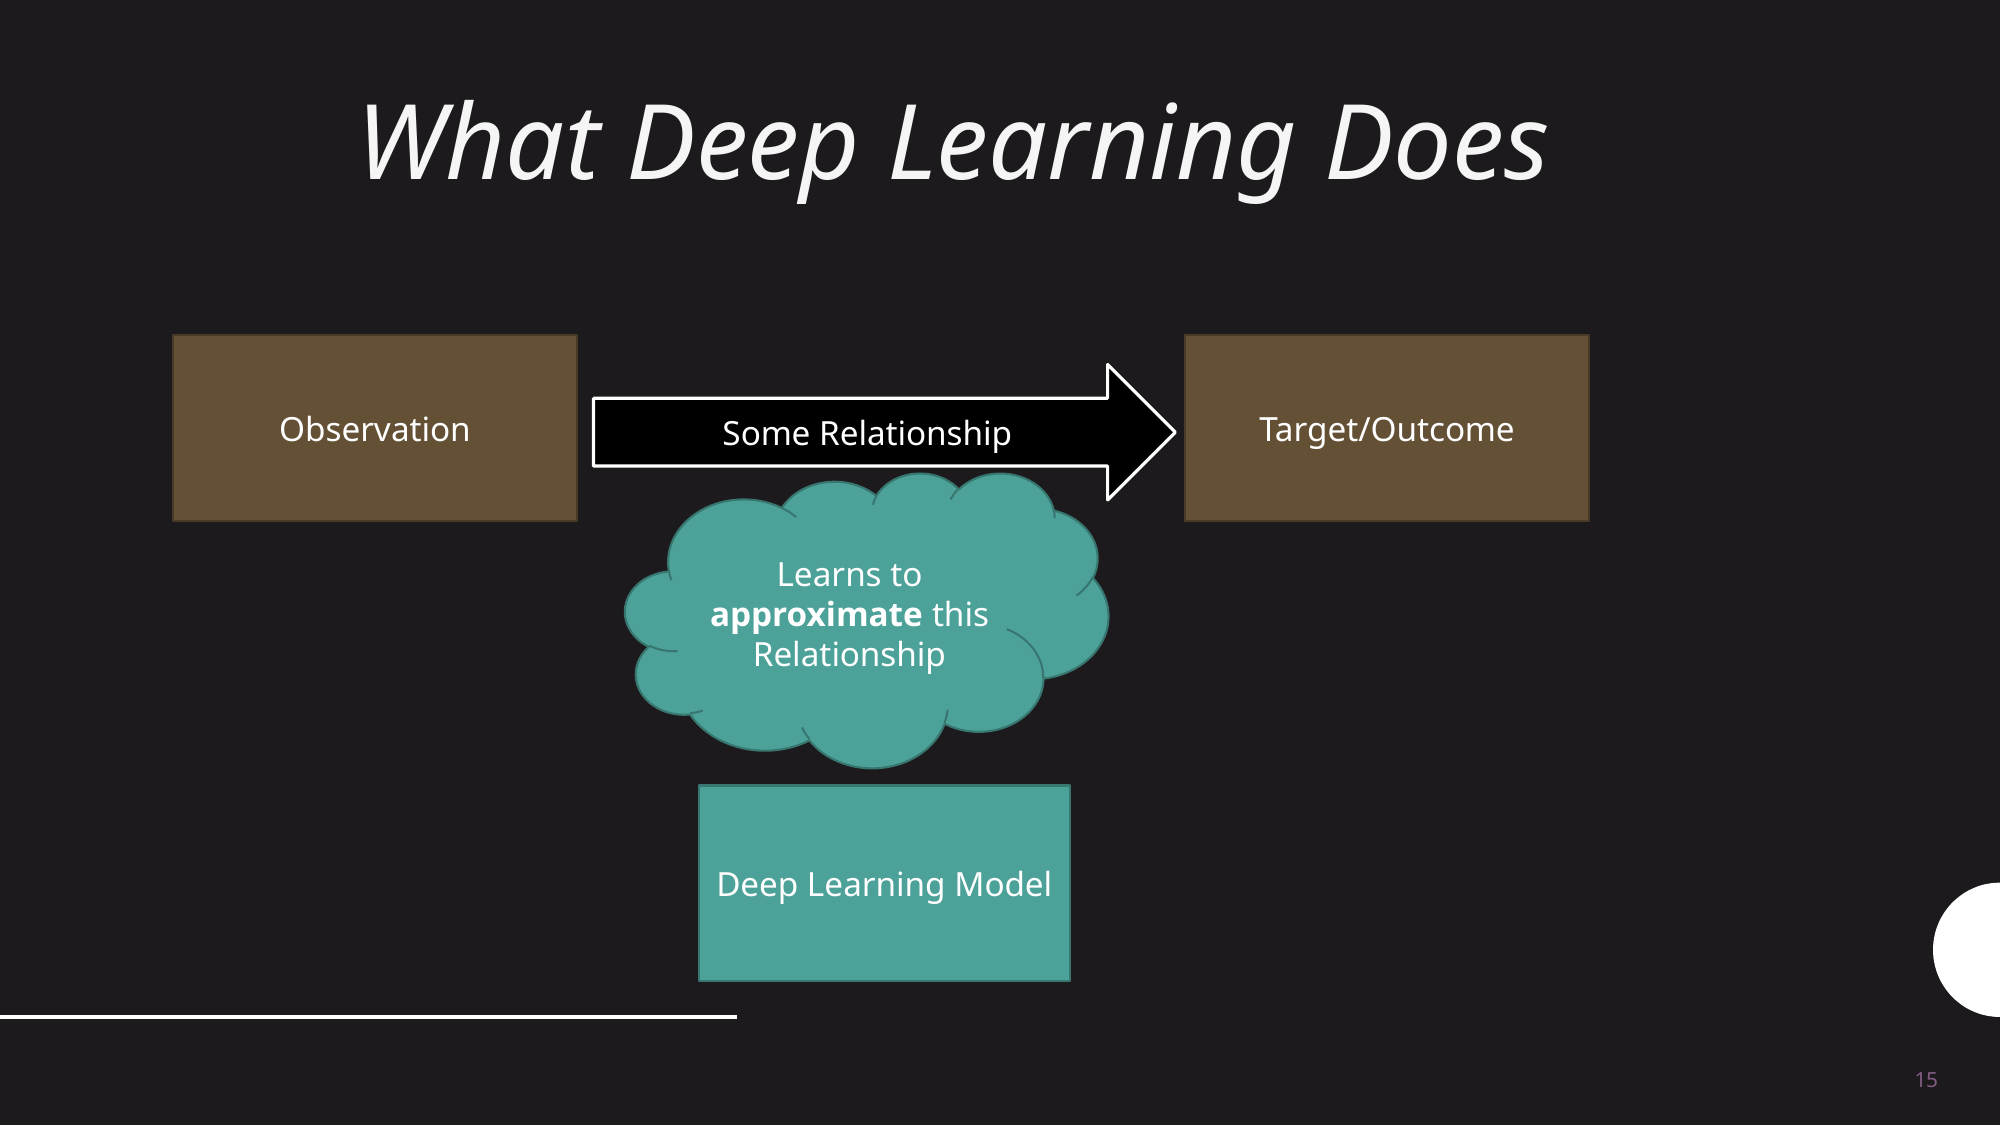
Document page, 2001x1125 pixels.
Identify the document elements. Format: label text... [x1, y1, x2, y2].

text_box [172, 335, 1590, 521]
title What Deep Learning Does [67, 20, 1565, 210]
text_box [625, 472, 1109, 981]
